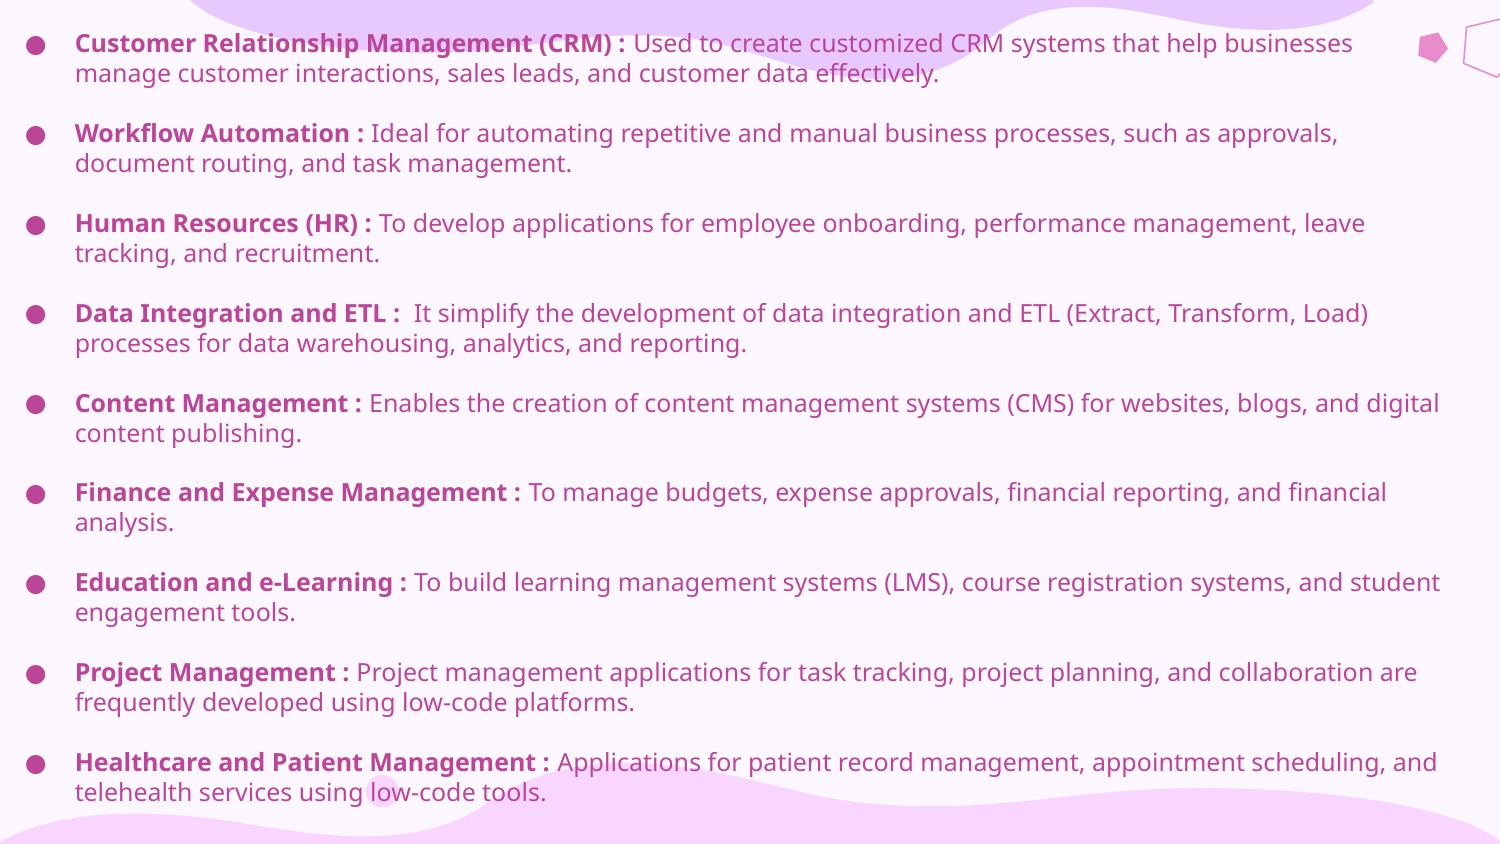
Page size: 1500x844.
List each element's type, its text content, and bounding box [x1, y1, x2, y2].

text_box Customer Relationship Management (CRM) : Used to create customized CRM systems that help businesses manage customer interactions, sales leads, and customer data effectively. Workflow Automation : Ideal for automating repetitive and manual business processes, such as approvals, document routing, and task management. Human Resources (HR) : To develop applications for employee onboarding, performance management, leave tracking, and recruitment. Data Integration and ETL : It simplify the development of data integration and ETL (Extract, Transform, Load) processes for data warehousing, analytics, and reporting. Content Management : Enables the creation of content management systems (CMS) for websites, blogs, and digital content publishing. Finance and Expense Management : To manage budgets, expense approvals, financial reporting, and financial analysis. Education and e-Learning : To build learning management systems (LMS), course registration systems, and student engagement tools. Project Management : Project management applications for task tracking, project planning, and collaboration are frequently developed using low-code platforms. Healthcare and Patient Management : Applications for patient record management, appointment scheduling, and telehealth services using low-code tools. [0, 12, 1470, 844]
